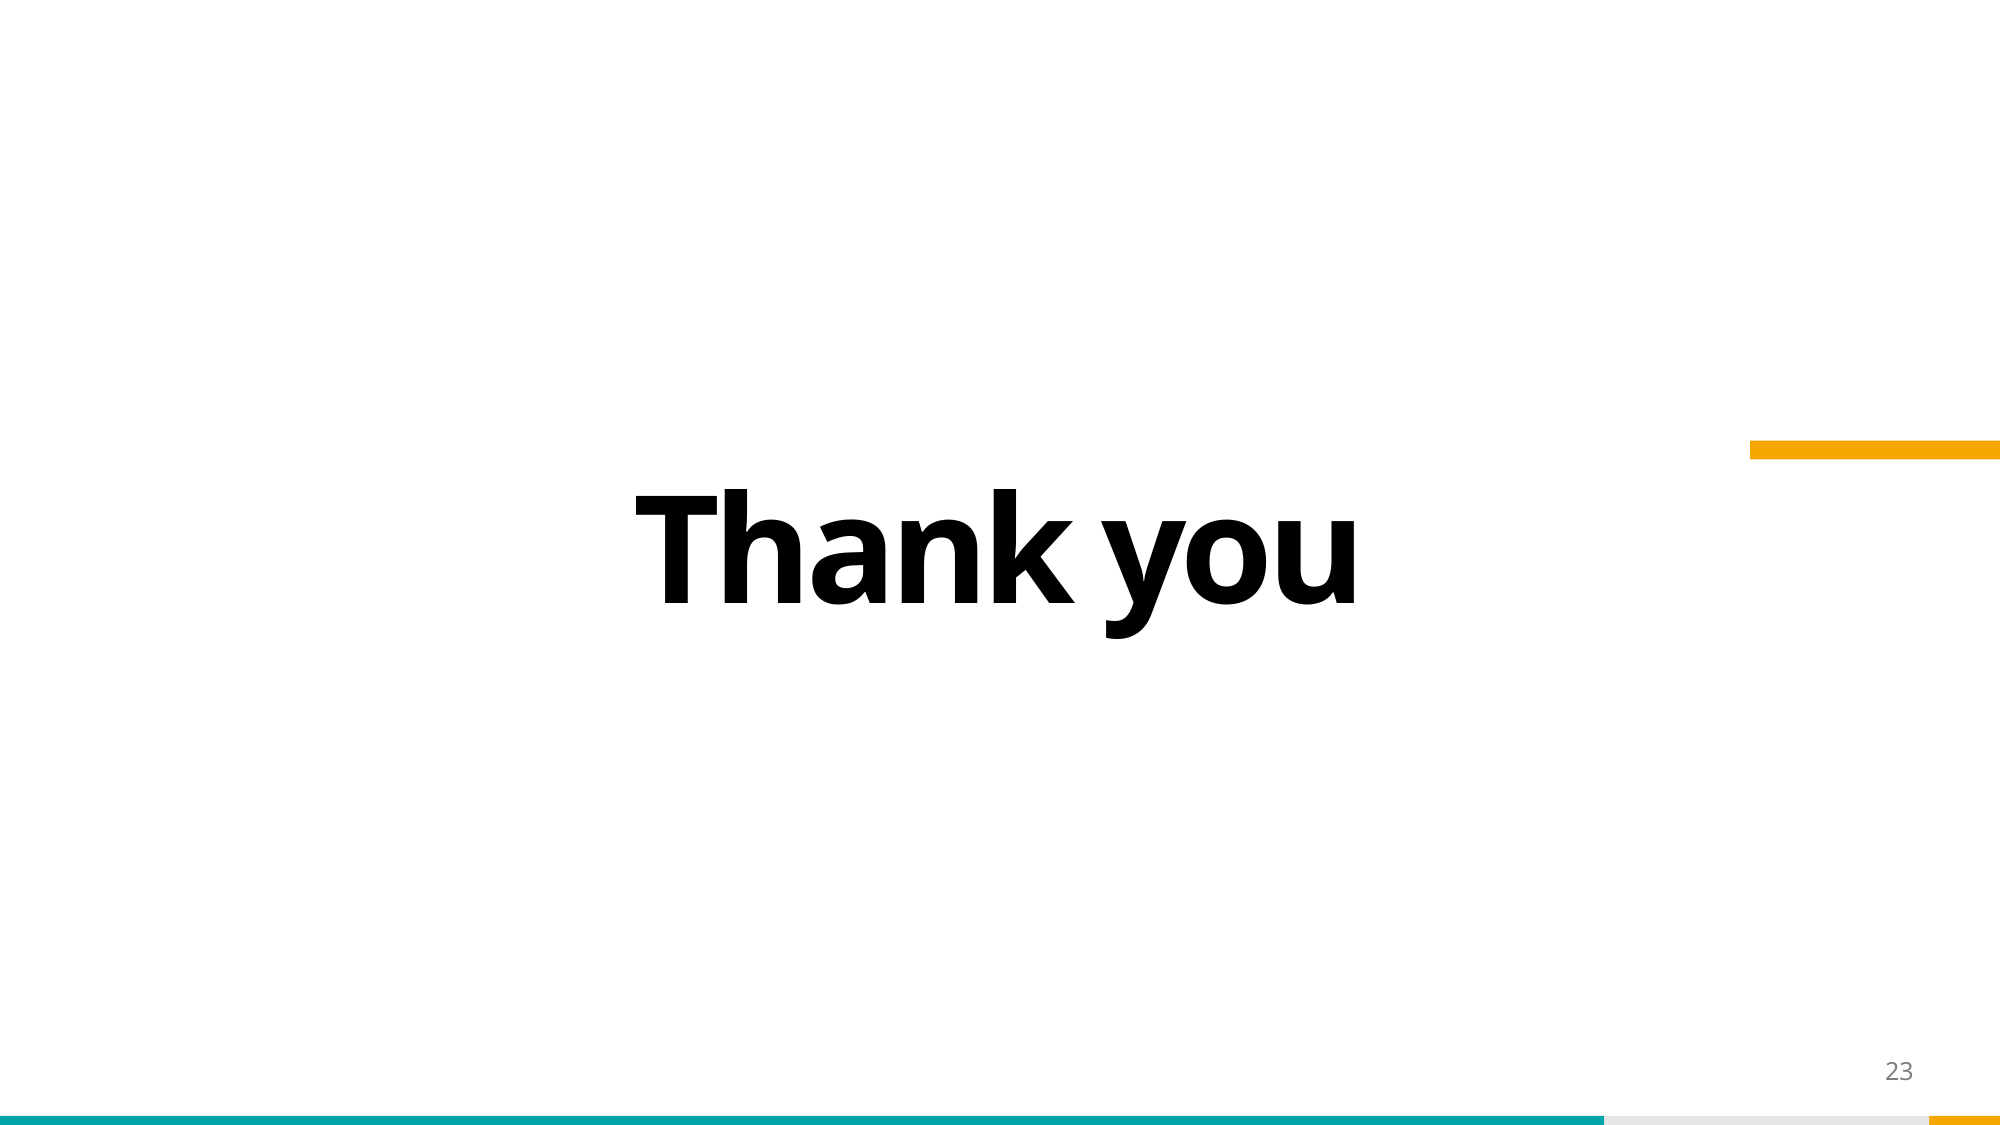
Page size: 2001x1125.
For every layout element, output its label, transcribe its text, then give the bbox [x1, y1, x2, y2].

title Thank you [249, 327, 1750, 782]
slide_number 23 [1720, 1042, 1929, 1103]
